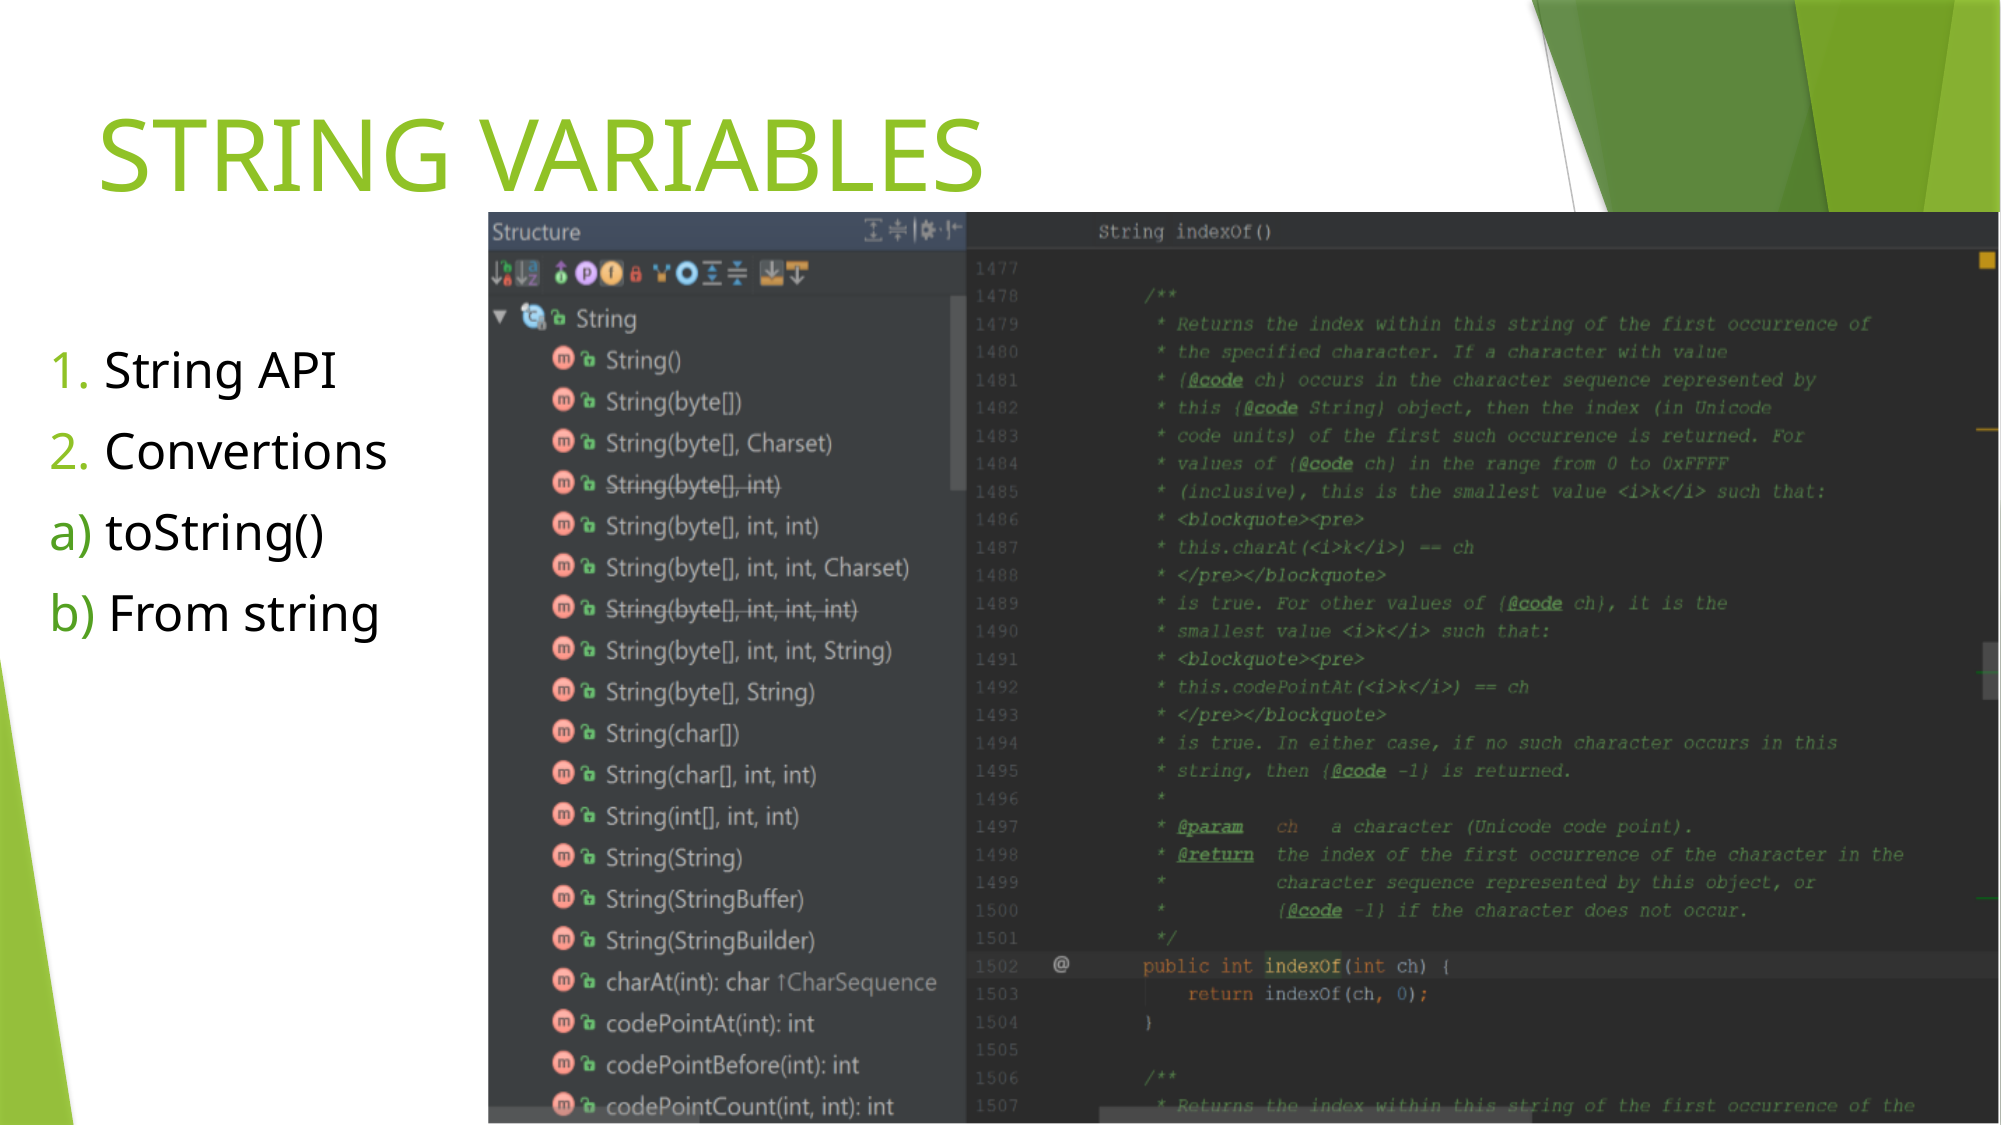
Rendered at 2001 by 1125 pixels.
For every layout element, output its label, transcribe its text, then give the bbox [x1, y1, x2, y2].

title STRING VARIABLES [82, 84, 1522, 314]
picture [486, 211, 2000, 1125]
list 1. String API 2. Convertions a) toString() b) From string [34, 331, 475, 683]
